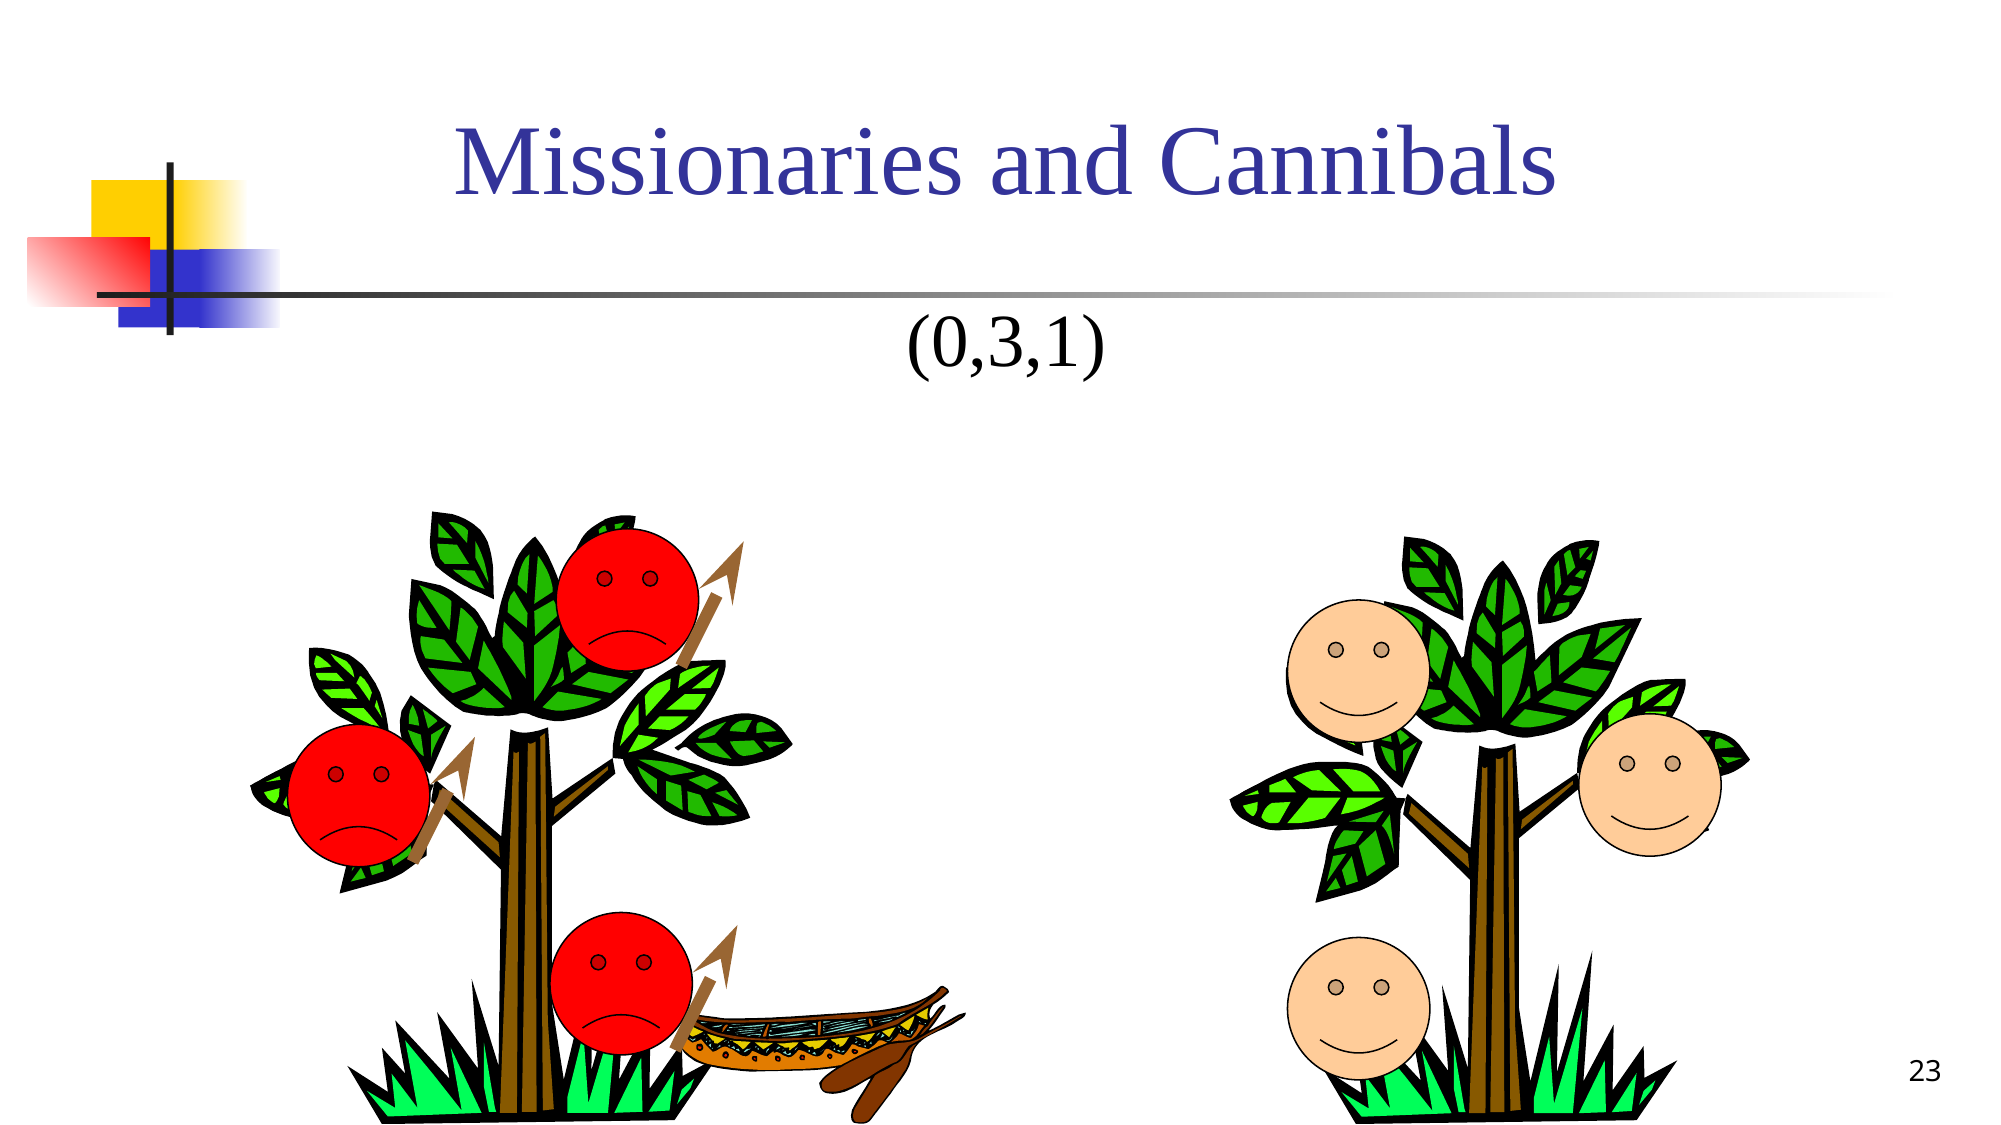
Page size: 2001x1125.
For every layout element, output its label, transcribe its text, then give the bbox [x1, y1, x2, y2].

text_box Missionaries and Cannibals [362, 87, 1650, 223]
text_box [287, 724, 475, 867]
slide_number 23 [1750, 1024, 1957, 1100]
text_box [556, 528, 744, 672]
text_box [549, 912, 738, 1055]
picture [249, 511, 966, 1125]
picture [1229, 536, 1750, 1124]
text_box (0,3,1) [650, 284, 1363, 389]
